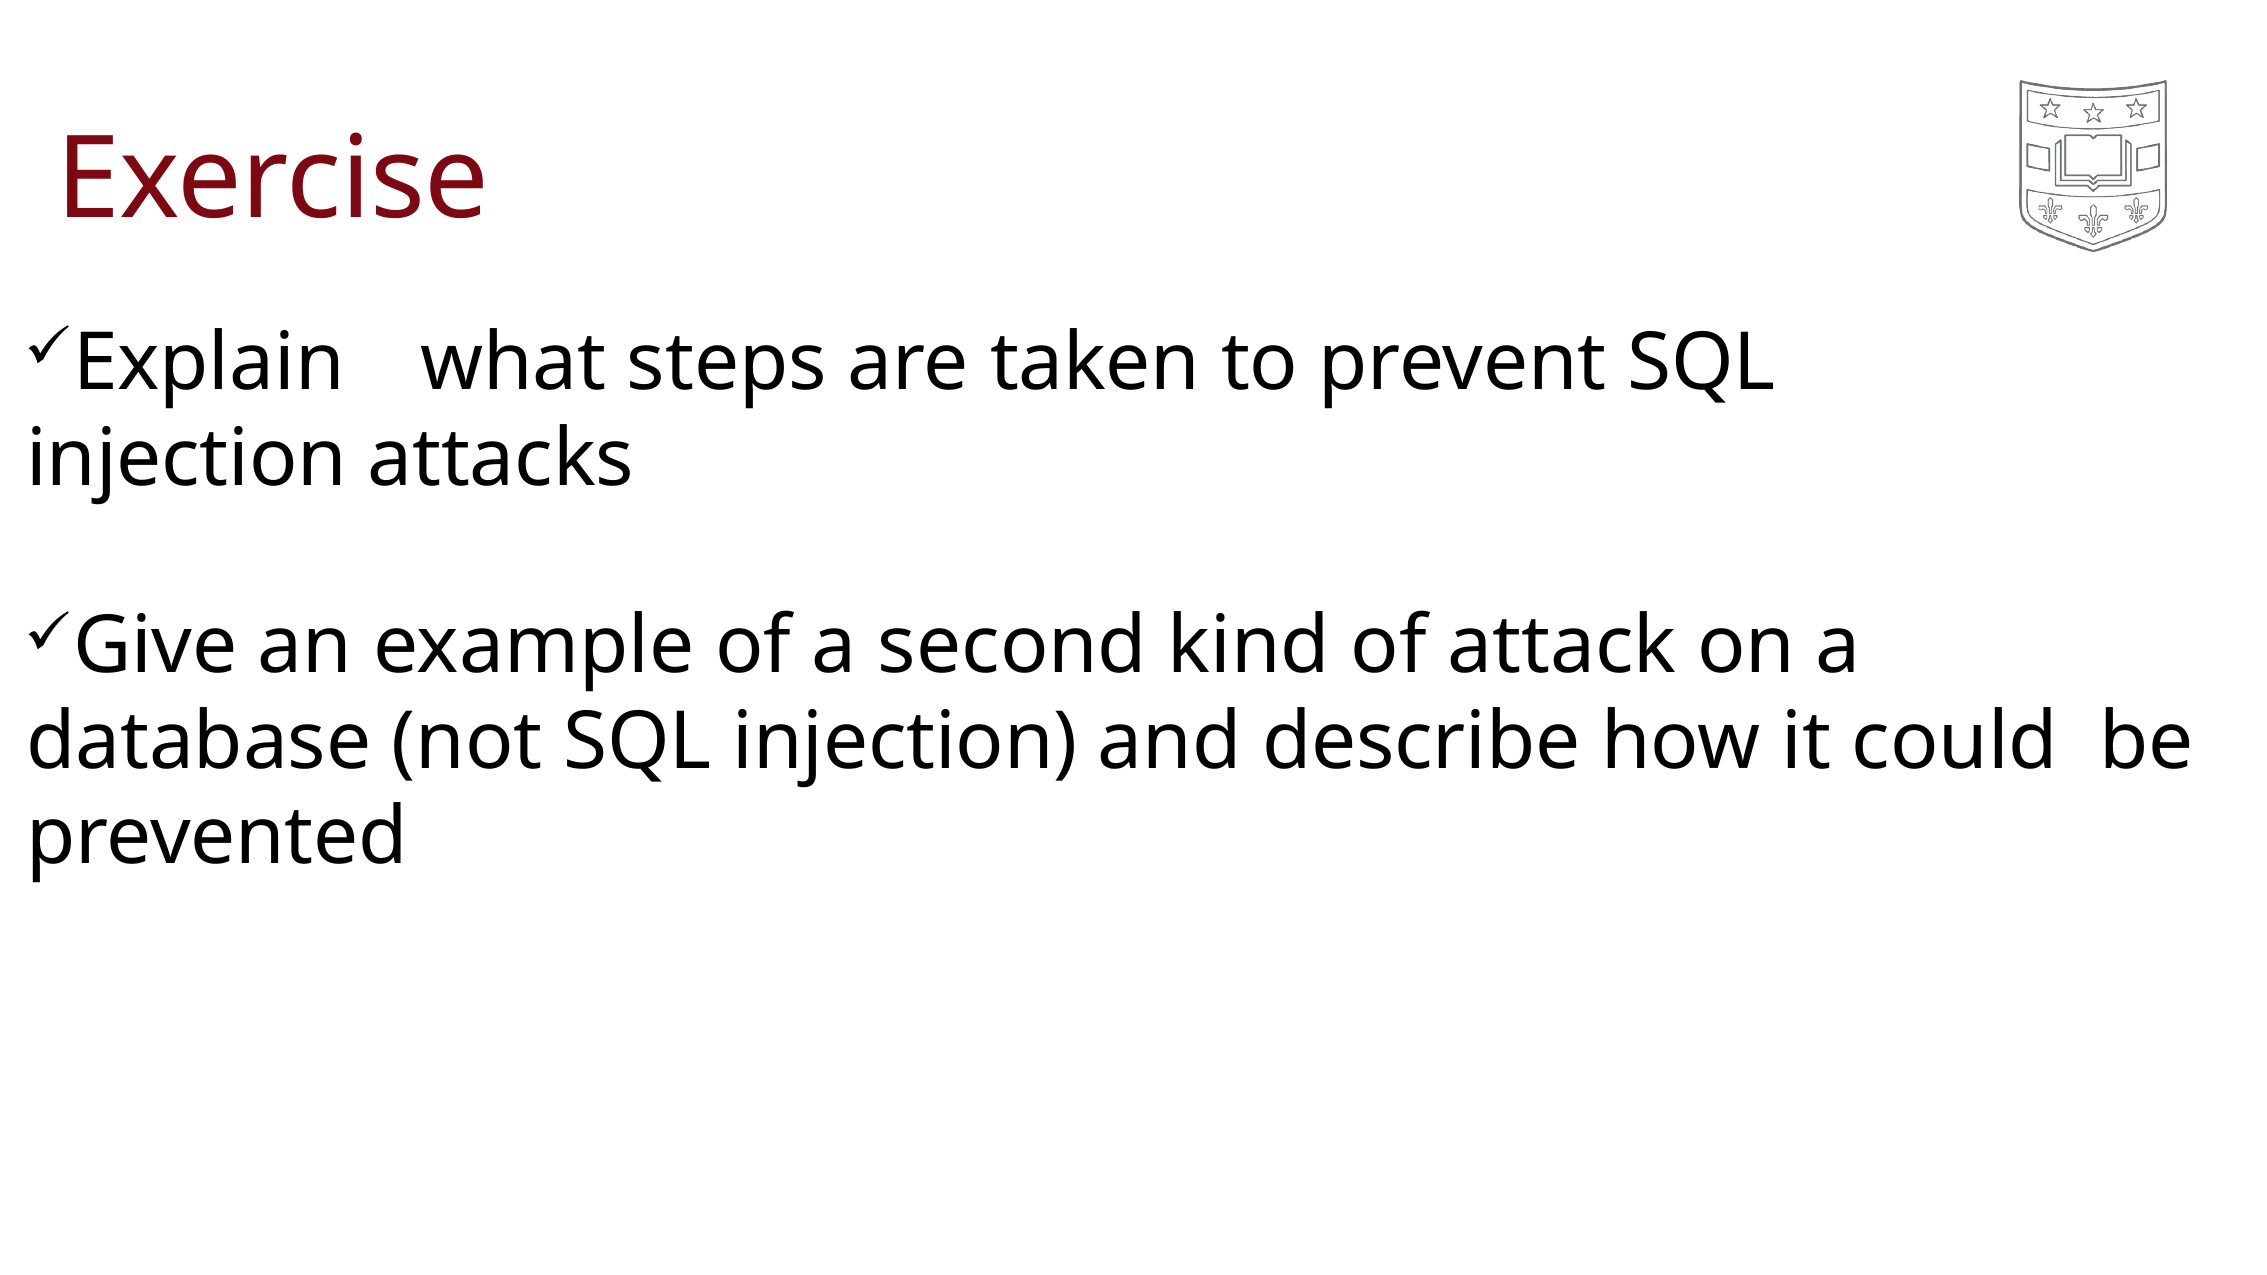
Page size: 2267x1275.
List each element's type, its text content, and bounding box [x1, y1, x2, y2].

title Exercise [54, 100, 534, 307]
picture [2019, 80, 2167, 252]
text_box Explain what steps are taken to prevent SQL injection attacks Give an example of a second kind of attack on a database (not SQL injection) and describe how it could be prevented [24, 307, 2242, 883]
